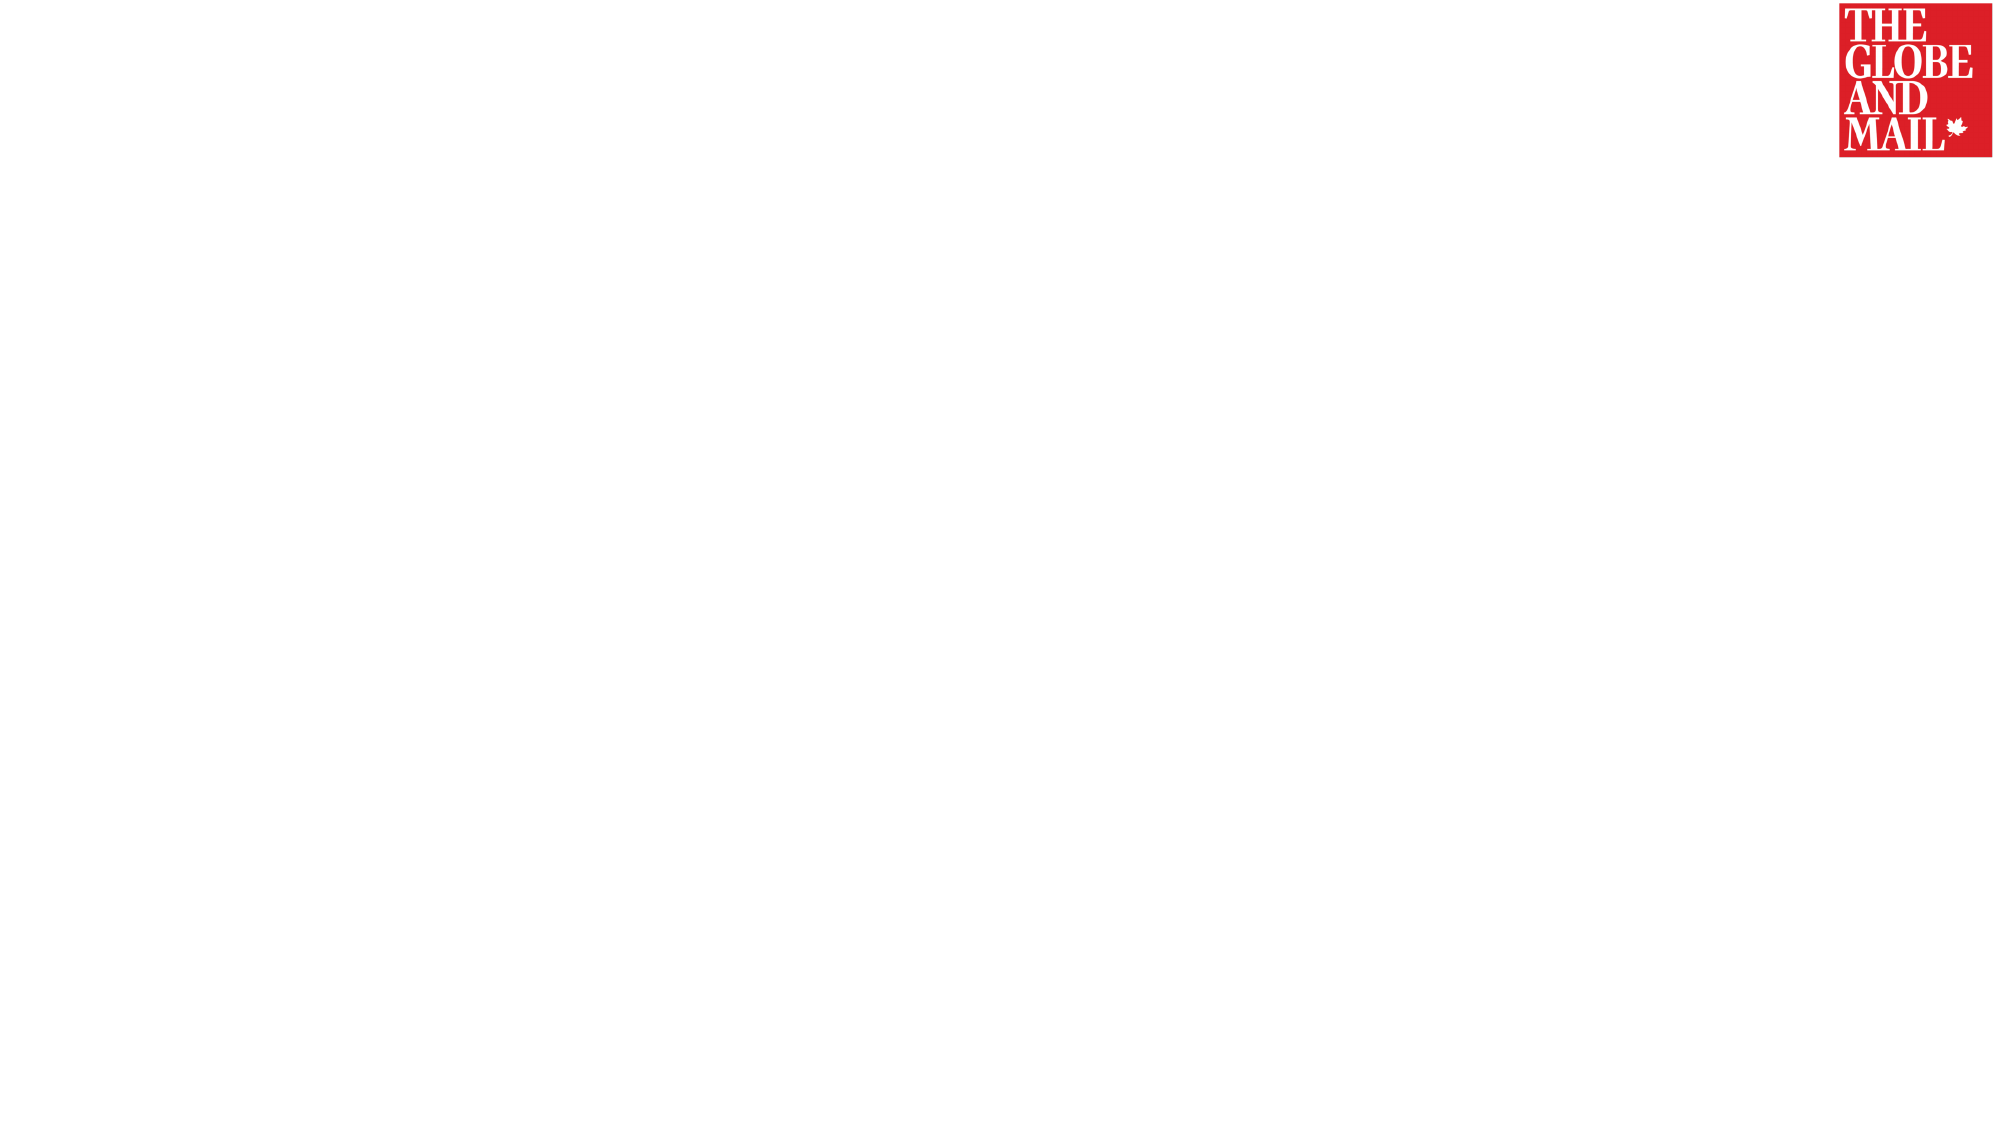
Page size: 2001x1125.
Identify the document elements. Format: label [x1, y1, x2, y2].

picture [1835, 0, 2000, 161]
